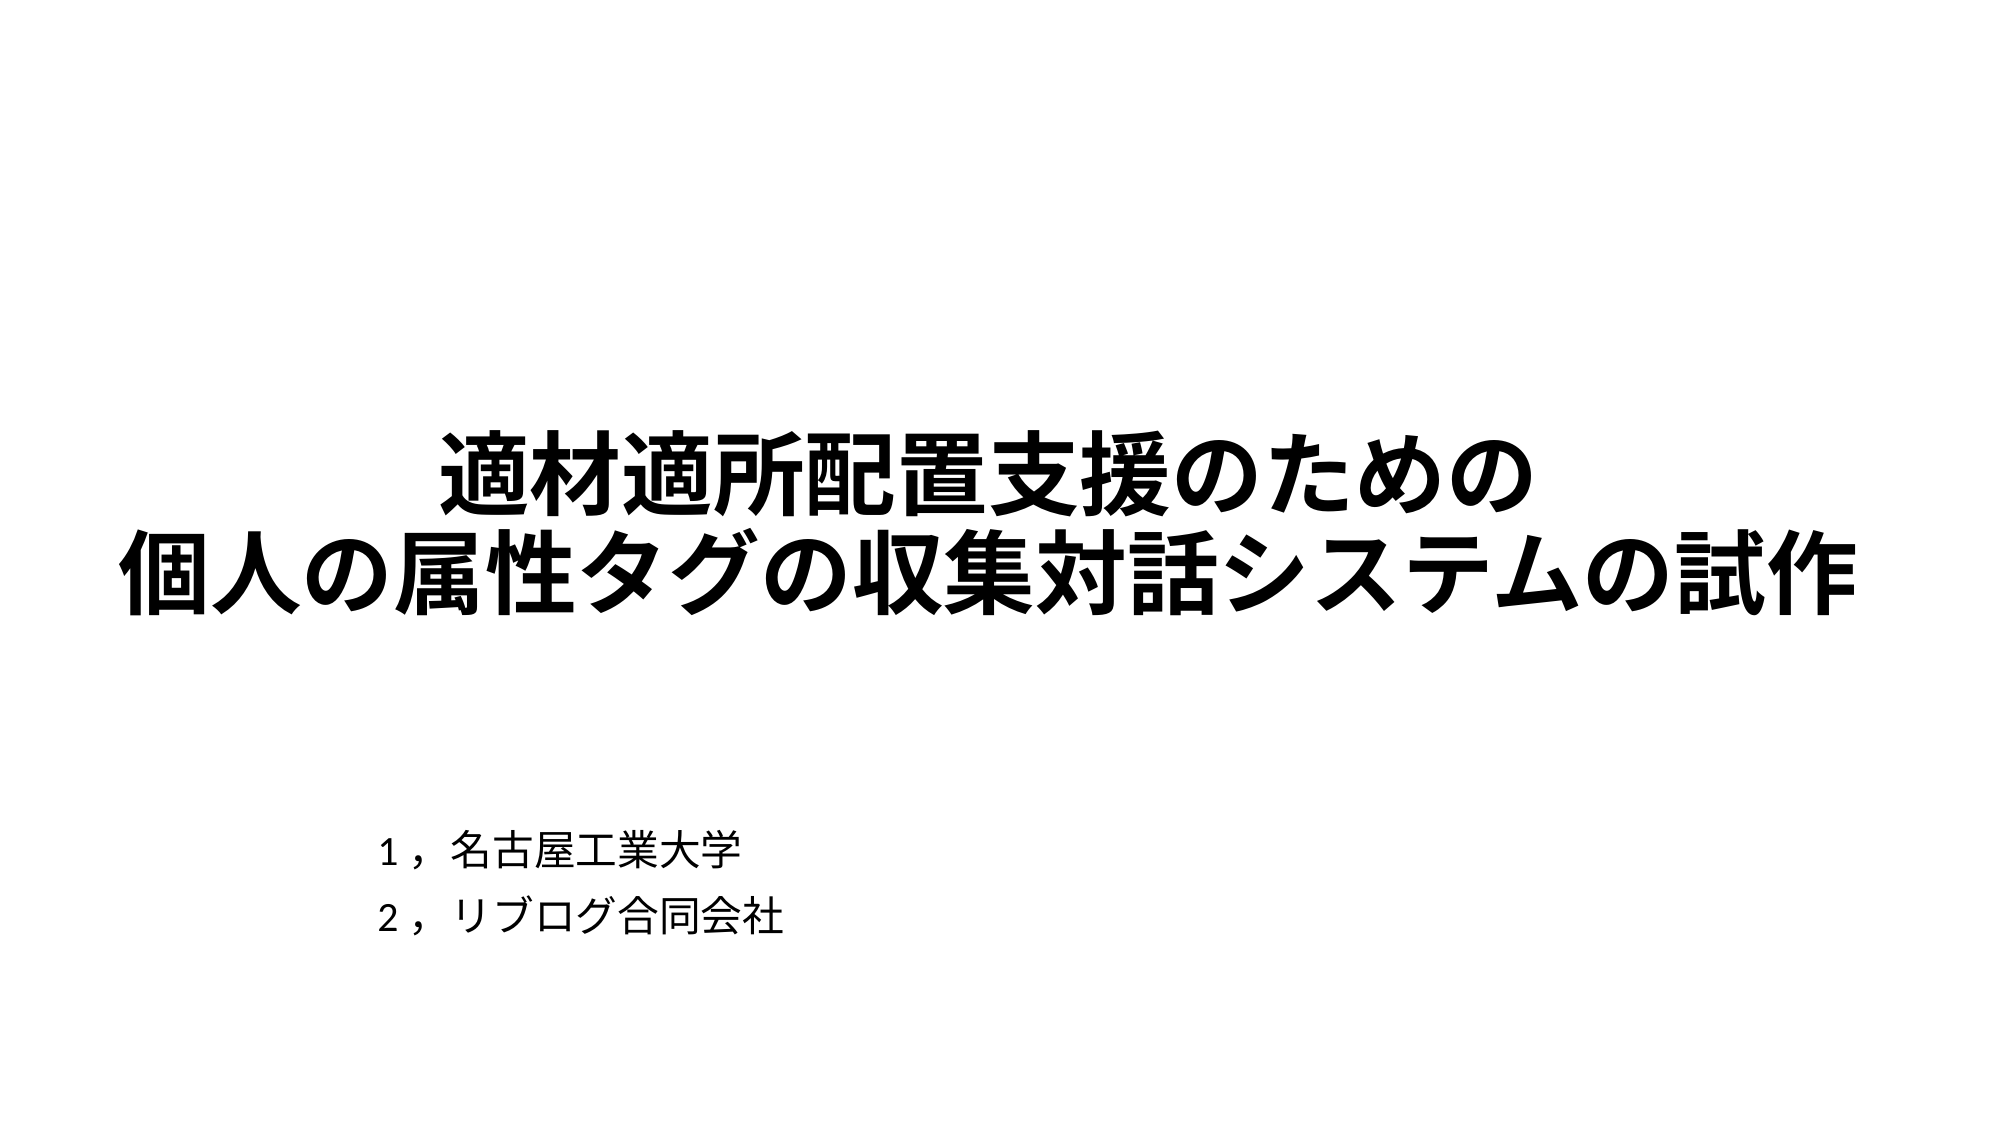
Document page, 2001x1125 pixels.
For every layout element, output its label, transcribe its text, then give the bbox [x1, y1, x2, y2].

title 適材適所配置支援のための 個人の属性タグの収集対話システムの試作 [95, 184, 1882, 635]
